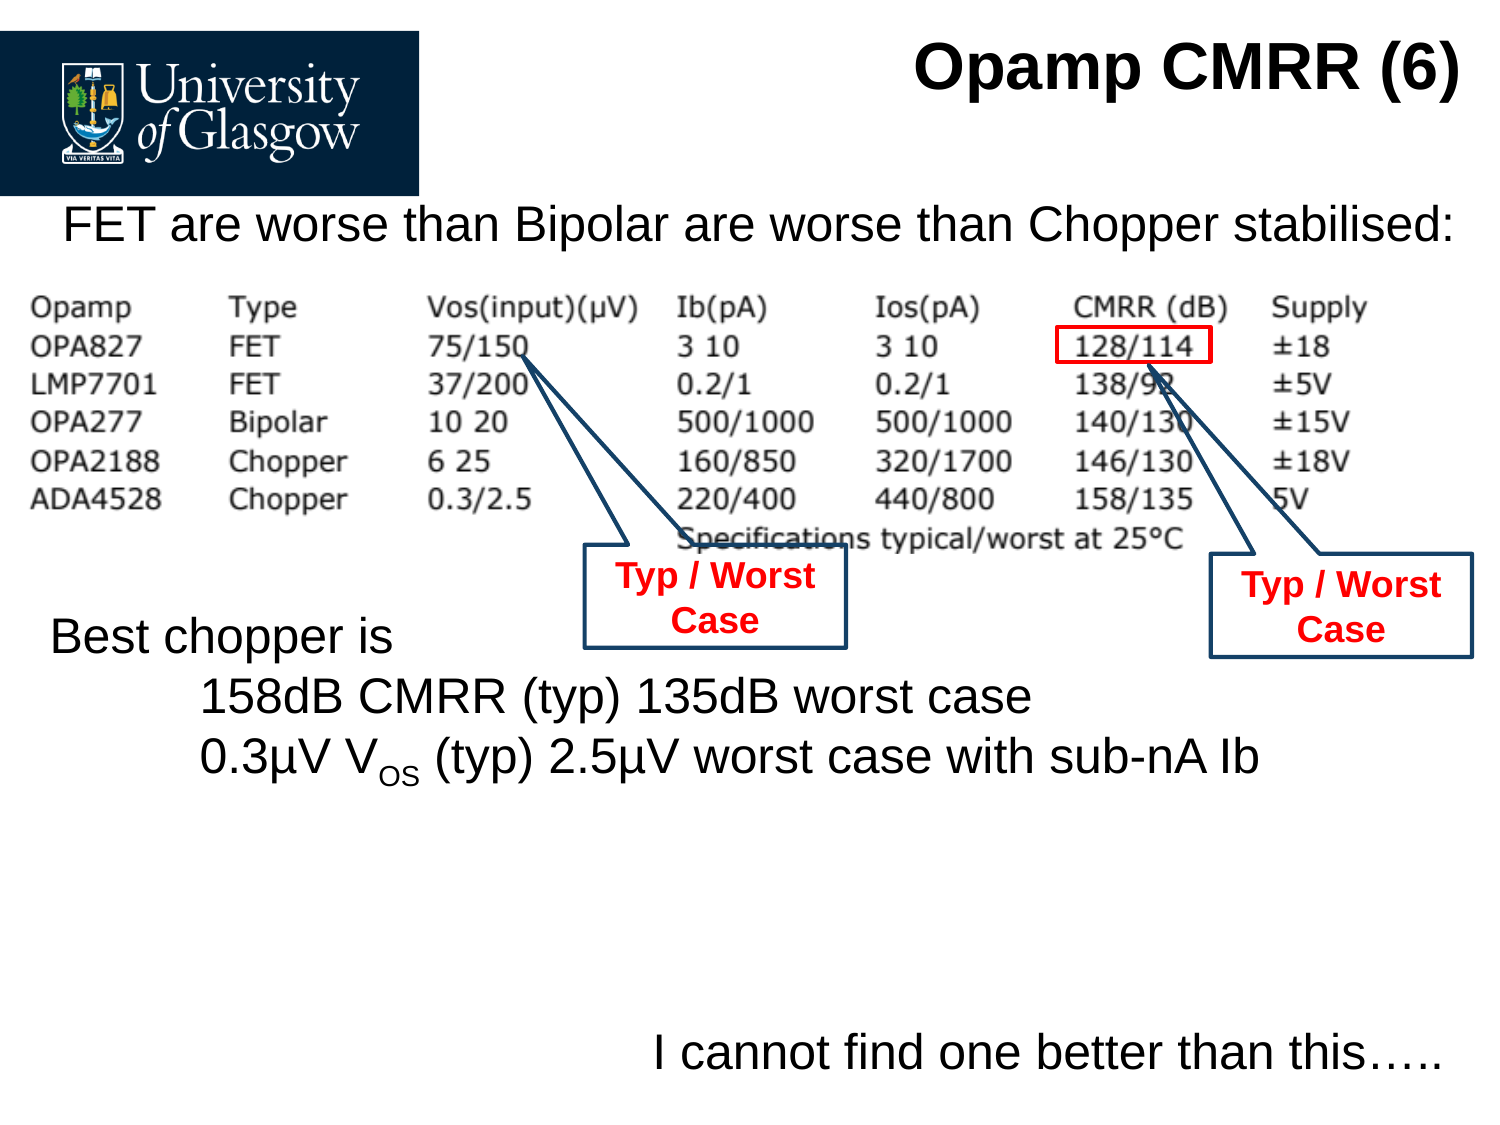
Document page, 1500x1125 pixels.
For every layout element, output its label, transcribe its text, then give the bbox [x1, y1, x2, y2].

text_box FET are worse than Bipolar are worse than Chopper stabilised: [47, 184, 1472, 260]
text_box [24, 287, 1463, 555]
text_box Typ / Worst Case [582, 562, 849, 650]
text_box I cannot find one better than this….. [637, 1012, 1460, 1088]
picture [62, 61, 361, 164]
title Opamp CMRR (6) [679, 19, 1477, 117]
text_box Best chopper is 158dB CMRR (typ) 135dB worst case 0.3µV VOS (typ) 2.5µV worst case with sub-nA Ib [34, 596, 1475, 800]
text_box Typ / Worst Case [1208, 551, 1475, 660]
